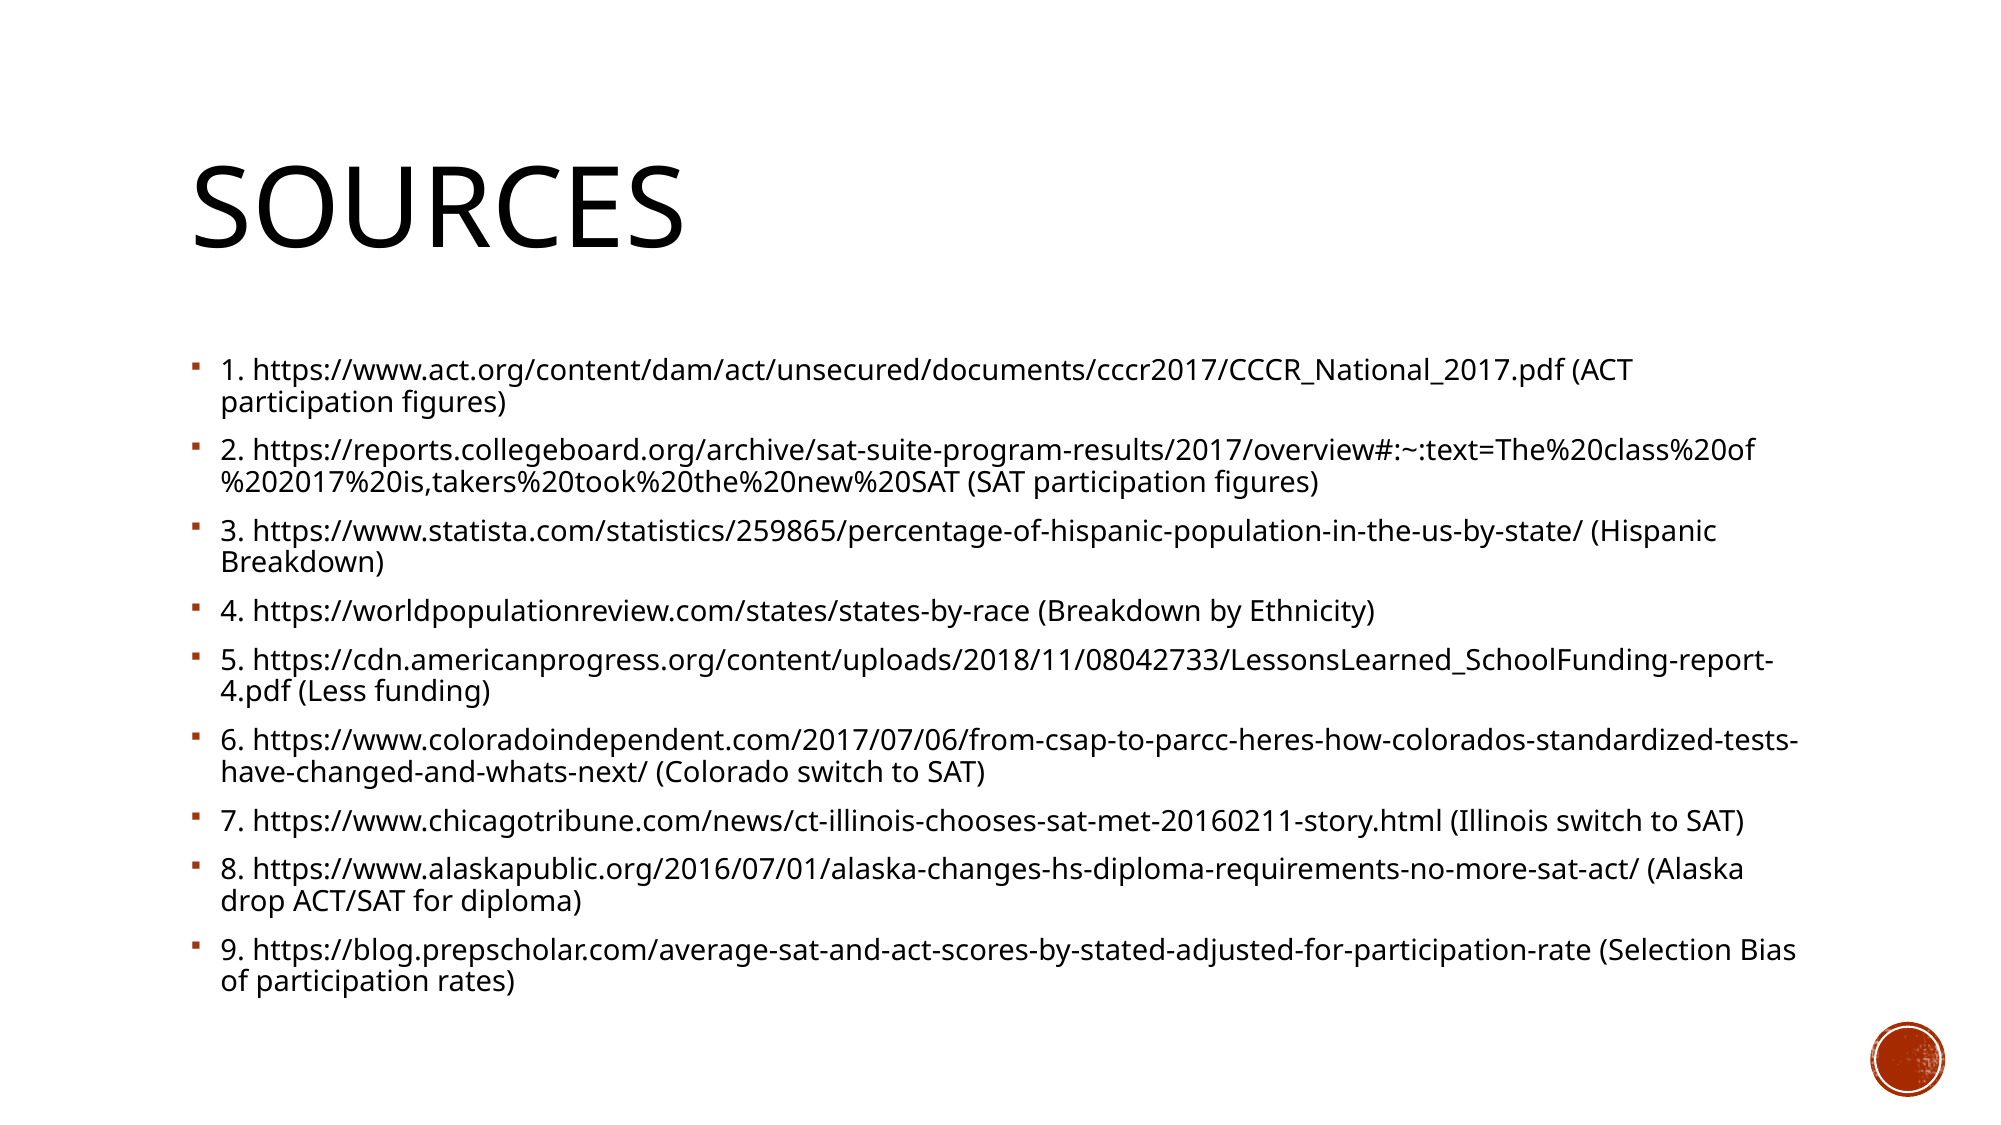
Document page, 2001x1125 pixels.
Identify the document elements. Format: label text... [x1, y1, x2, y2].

title Sources [175, 79, 1826, 344]
list 1. https://www.act.org/content/dam/act/unsecured/documents/cccr2017/CCCR_National_2017.pdf (ACT participation figures) 2. https://reports.collegeboard.org/archive/sat-suite-program-results/2017/overview#:~:text=The%20class%20of%202017%20is,takers%20took%20the%20new%20SAT (SAT participation figures) 3. https://www.statista.com/statistics/259865/percentage-of-hispanic-population-in-the-us-by-state/ (Hispanic Breakdown) 4. https://worldpopulationreview.com/states/states-by-race (Breakdown by Ethnicity) 5. https://cdn.americanprogress.org/content/uploads/2018/11/08042733/LessonsLearned_SchoolFunding-report-4.pdf (Less funding) 6. https://www.coloradoindependent.com/2017/07/06/from-csap-to-parcc-heres-how-colorados-standardized-tests-have-changed-and-whats-next/ (Colorado switch to SAT) 7. https://www.chicagotribune.com/news/ct-illinois-chooses-sat-met-20160211-story.html (Illinois switch to SAT) 8. https://www.alaskapublic.org/2016/07/01/alaska-changes-hs-diploma-requirements-no-more-sat-act/ (Alaska drop ACT/SAT for diploma) 9. https://blog.prepscholar.com/average-sat-and-act-scores-by-stated-adjusted-for-participation-rate (Selection Bias of participation rates) [175, 348, 1826, 1013]
